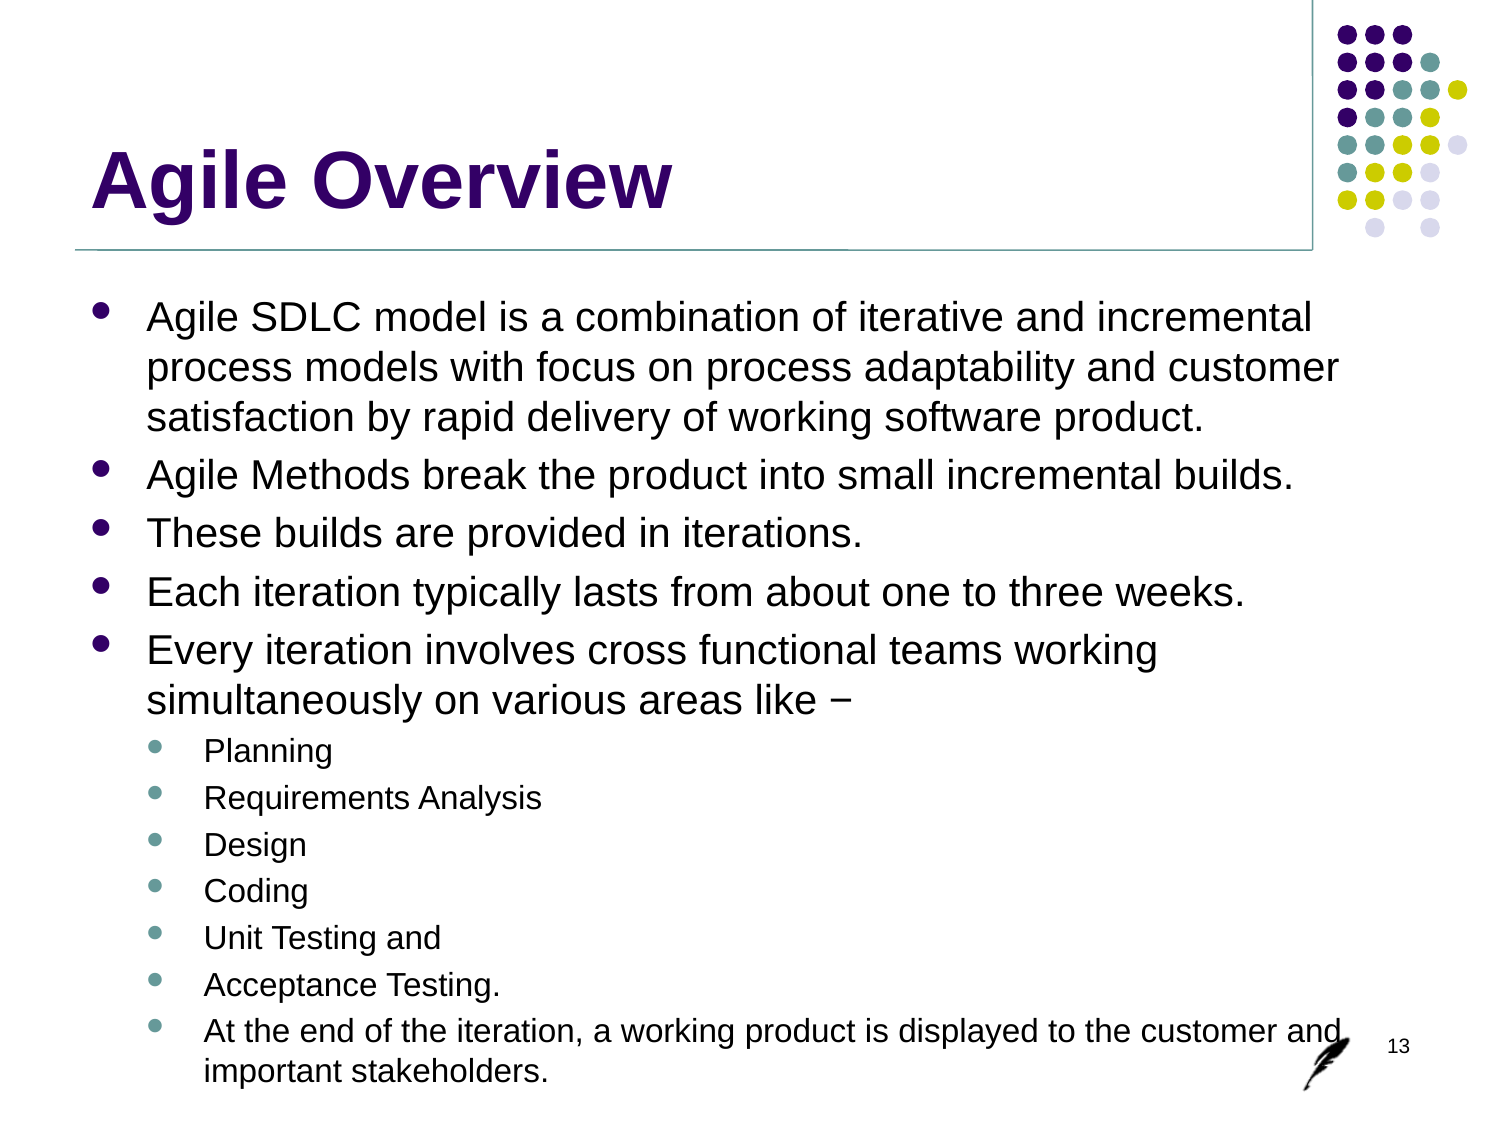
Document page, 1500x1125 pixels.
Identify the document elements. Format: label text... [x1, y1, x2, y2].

slide_number 13 [1074, 1025, 1425, 1100]
title Agile Overview [75, 20, 1313, 233]
list Agile SDLC model is a combination of iterative and incremental process models with focus on process adaptability and customer satisfaction by rapid delivery of working software product. Agile Methods break the product into small incremental builds. These builds are provided in iterations. Each iteration typically lasts from about one to three weeks. Every iteration involves cross functional teams working simultaneously on various areas like − Planning Requirements Analysis Design Coding Unit Testing and Acceptance Testing. At the end of the iteration, a working product is displayed to the customer and important stakeholders. [75, 282, 1425, 1006]
